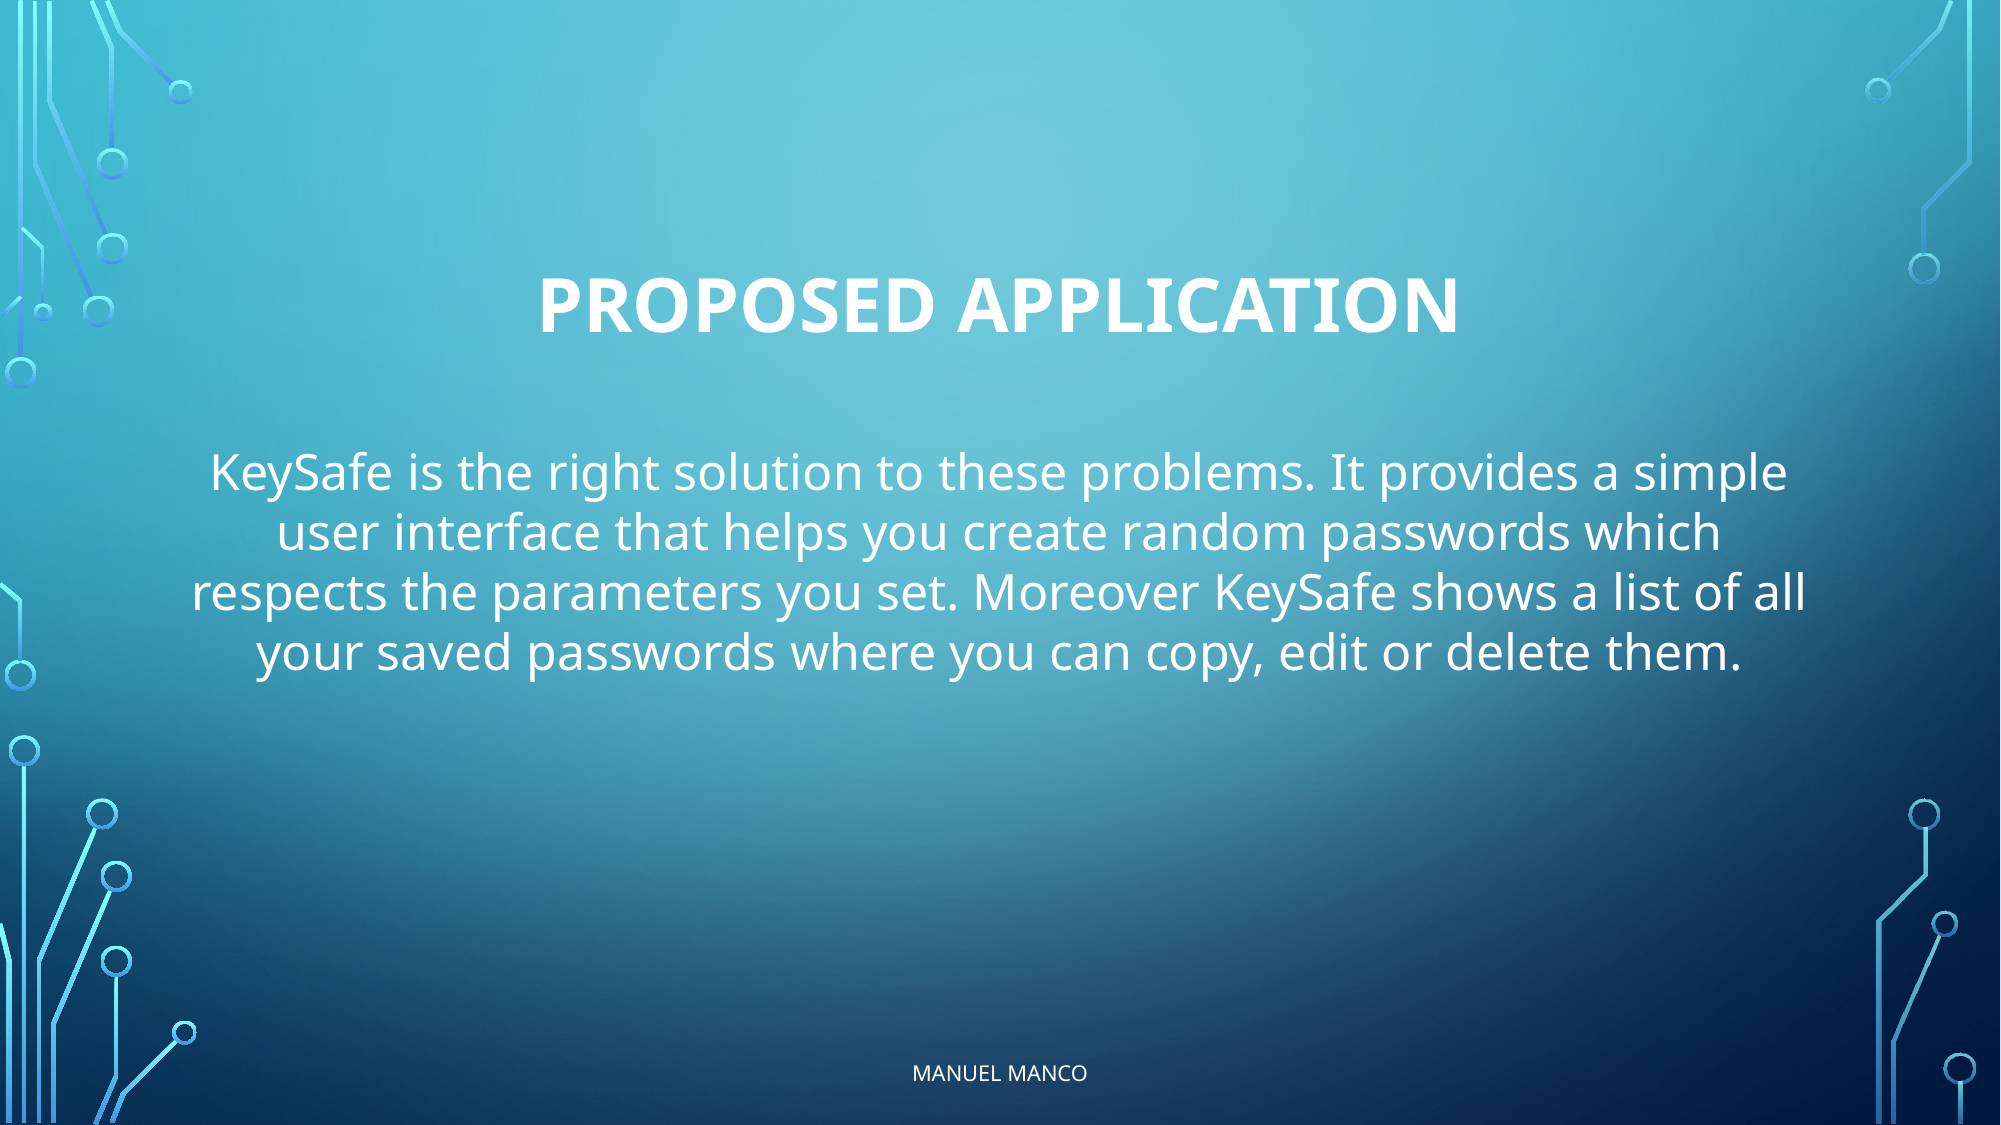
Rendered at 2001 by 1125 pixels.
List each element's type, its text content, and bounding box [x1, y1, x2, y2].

list KeySafe is the right solution to these problems. It provides a simple user interface that helps you create random passwords which respects the parameters you set. Moreover KeySafe shows a list of all your saved passwords where you can copy, edit or delete them. [167, 433, 1833, 692]
footer Manuel Manco [187, 1042, 1813, 1103]
title Proposed application [187, 187, 1813, 430]
